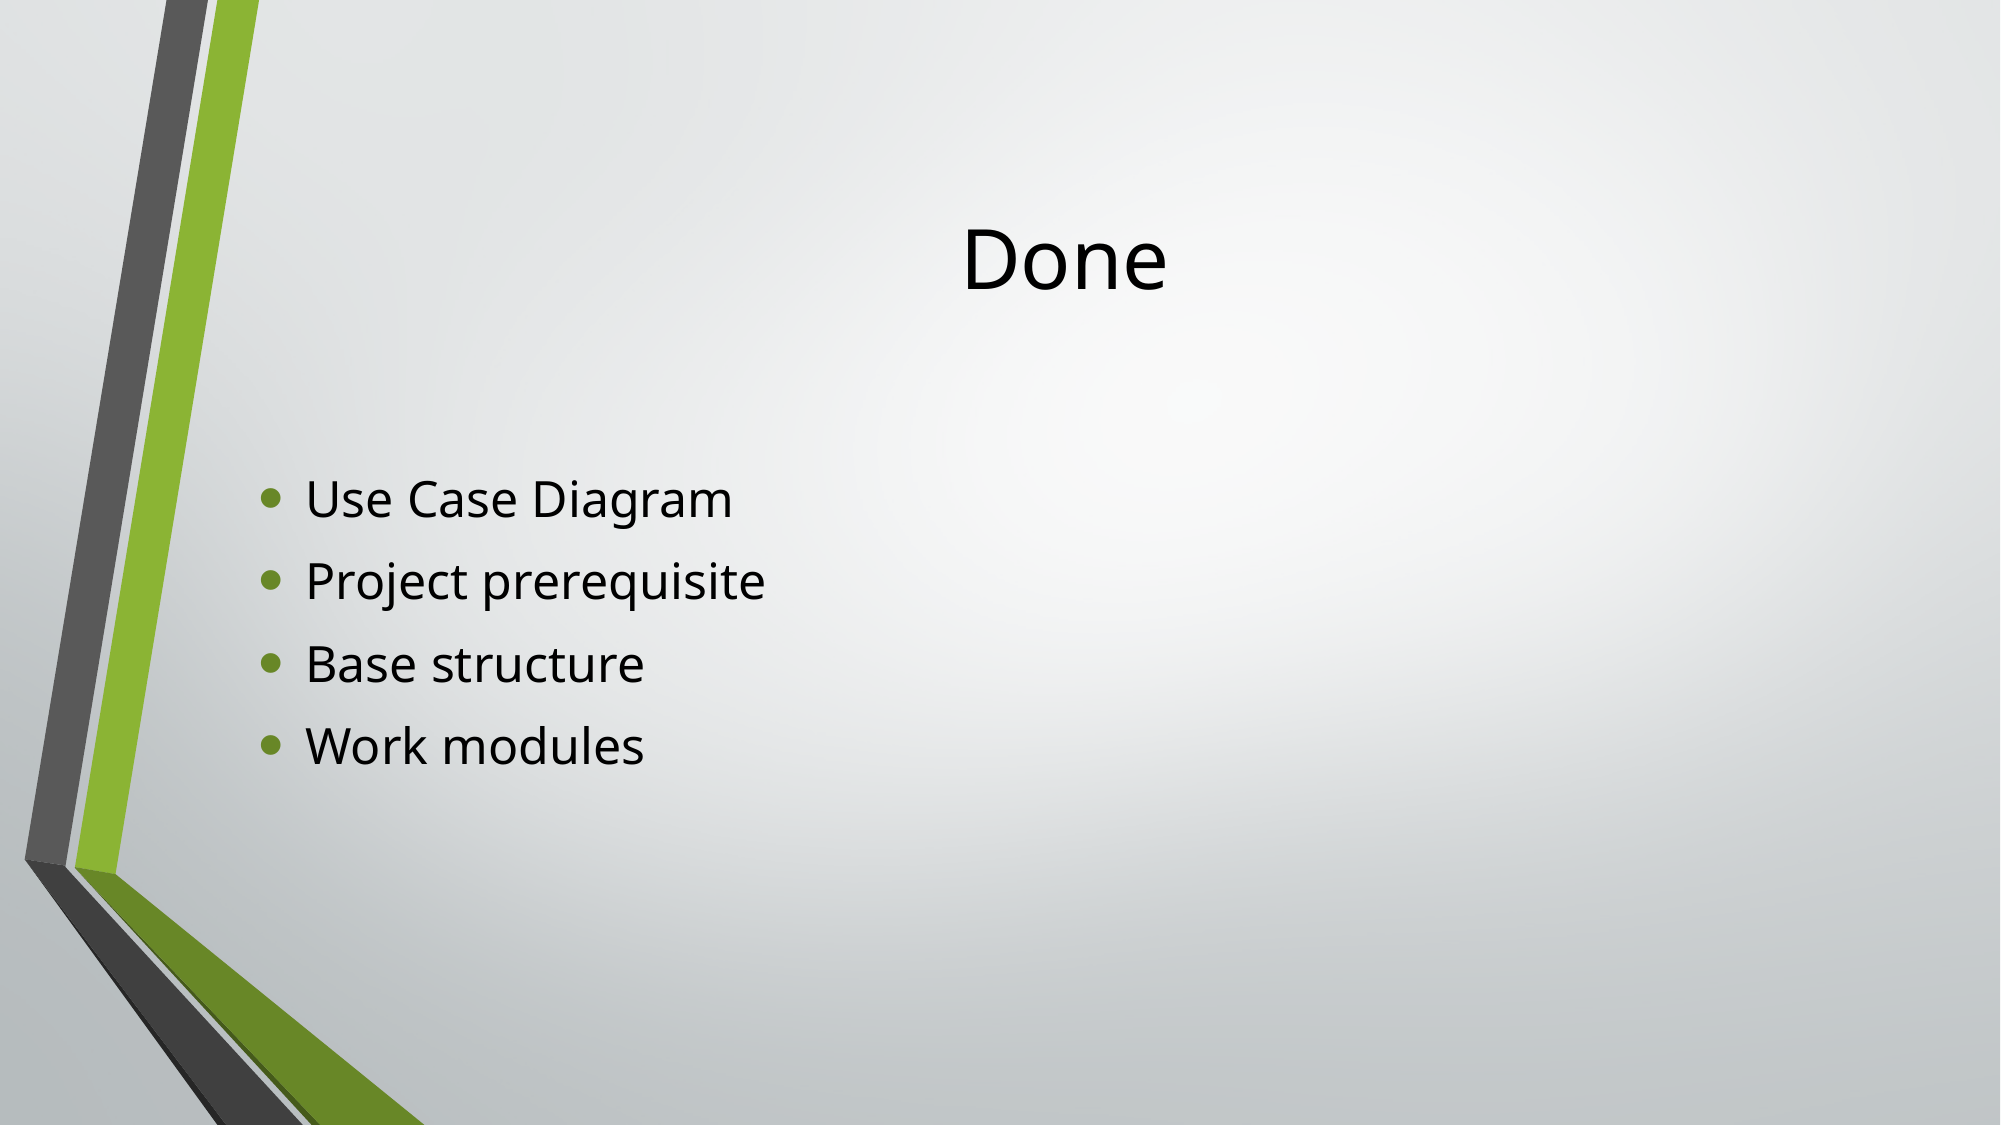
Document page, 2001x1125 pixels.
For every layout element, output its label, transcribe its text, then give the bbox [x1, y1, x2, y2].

title Done [243, 112, 1887, 364]
list Use Case Diagram Project prerequisite Base structure Work modules [243, 364, 1887, 878]
